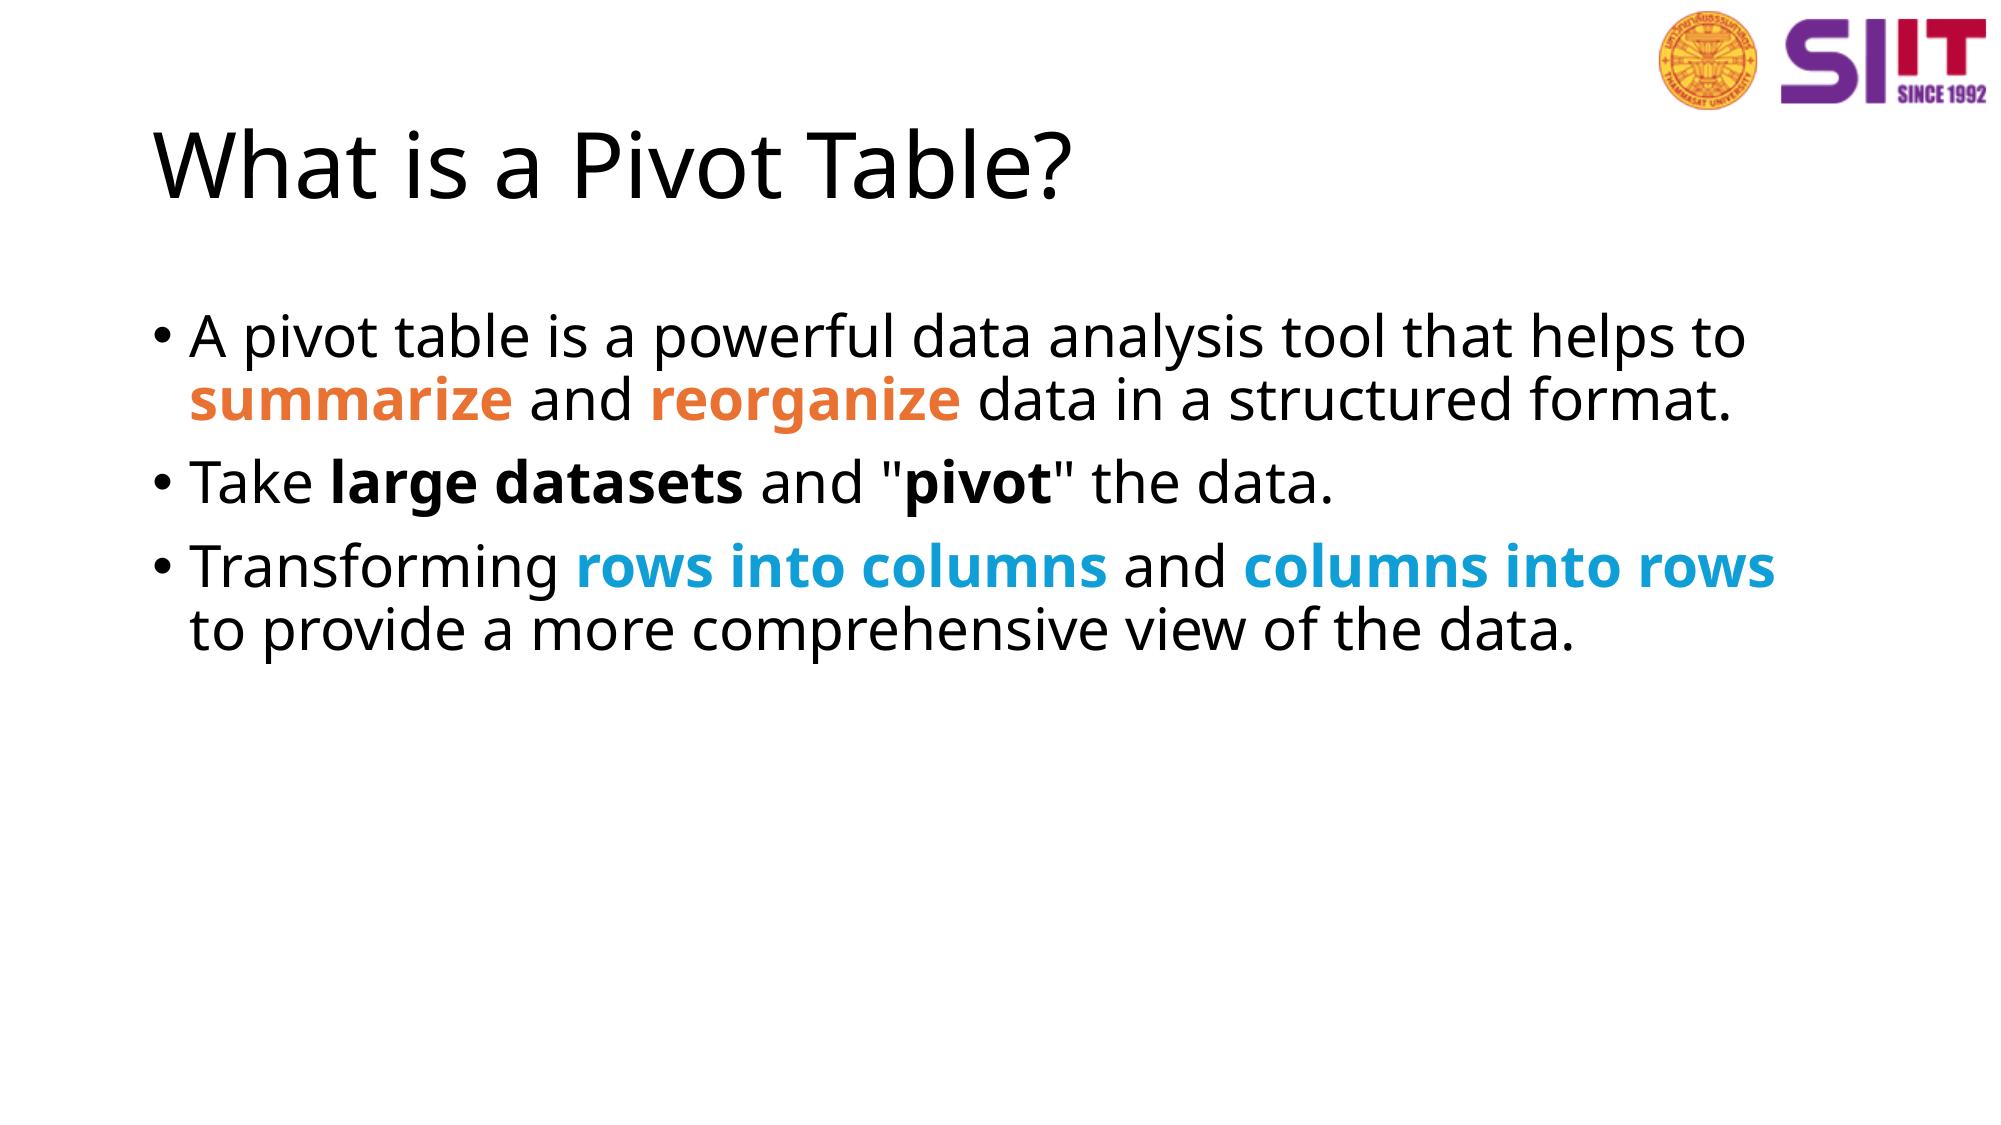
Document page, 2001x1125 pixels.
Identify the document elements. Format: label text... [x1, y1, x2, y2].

title What is a Pivot Table? [137, 59, 1863, 278]
picture [1637, 0, 2001, 134]
list A pivot table is a powerful data analysis tool that helps to summarize and reorganize data in a structured format. Take large datasets and "pivot" the data. Transforming rows into columns and columns into rows to provide a more comprehensive view of the data. [137, 299, 1863, 1014]
